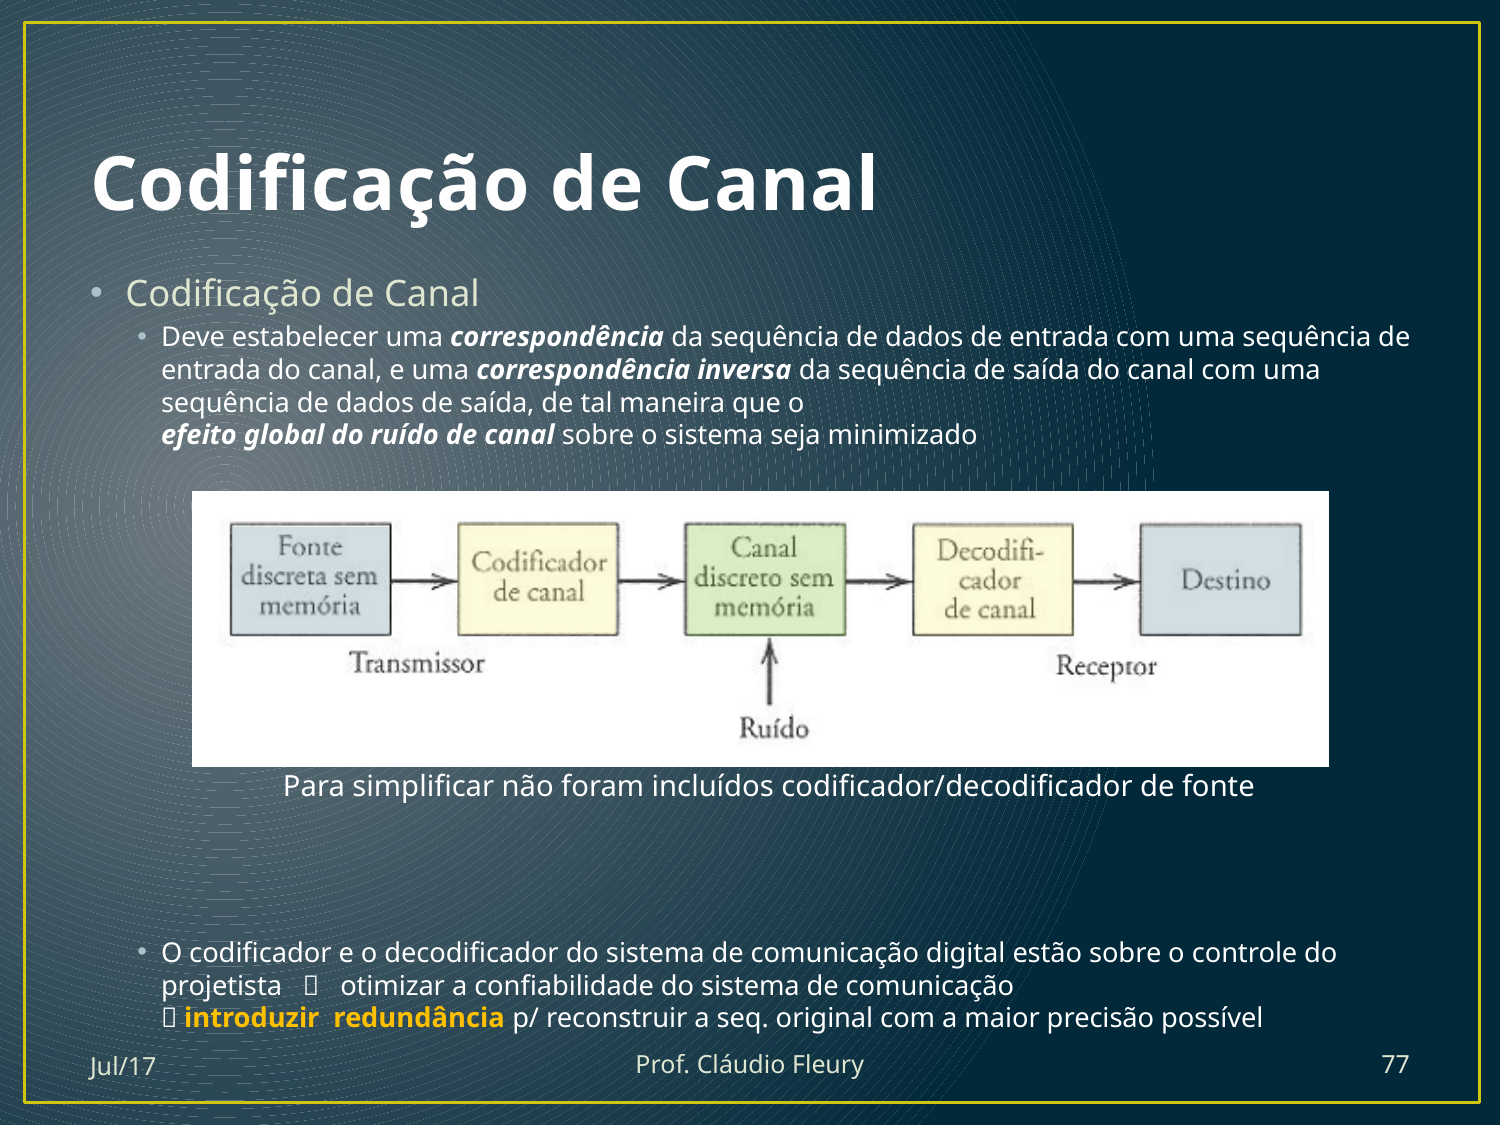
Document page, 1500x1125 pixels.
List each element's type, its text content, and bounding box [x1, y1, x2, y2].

slide_number 77 [1074, 1035, 1425, 1096]
footer Prof. Cláudio Fleury [464, 1035, 1036, 1096]
title Codificação de Canal [75, 45, 1425, 233]
list Codificação de Canal Deve estabelecer uma correspondência da sequência de dados de entrada com uma sequência de entrada do canal, e uma correspondência inversa da sequência de saída do canal com uma sequência de dados de saída, de tal maneira que o efeito global do ruído de canal sobre o sistema seja minimizado O codificador e o decodificador do sistema de comunicação digital estão sobre o controle do projetista  otimizar a confiabilidade do sistema de comunicação  introduzir redundância p/ reconstruir a seq. original com a maior precisão possível [75, 262, 1447, 1047]
slide_number Jul/17 [75, 1035, 425, 1096]
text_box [192, 491, 1329, 811]
